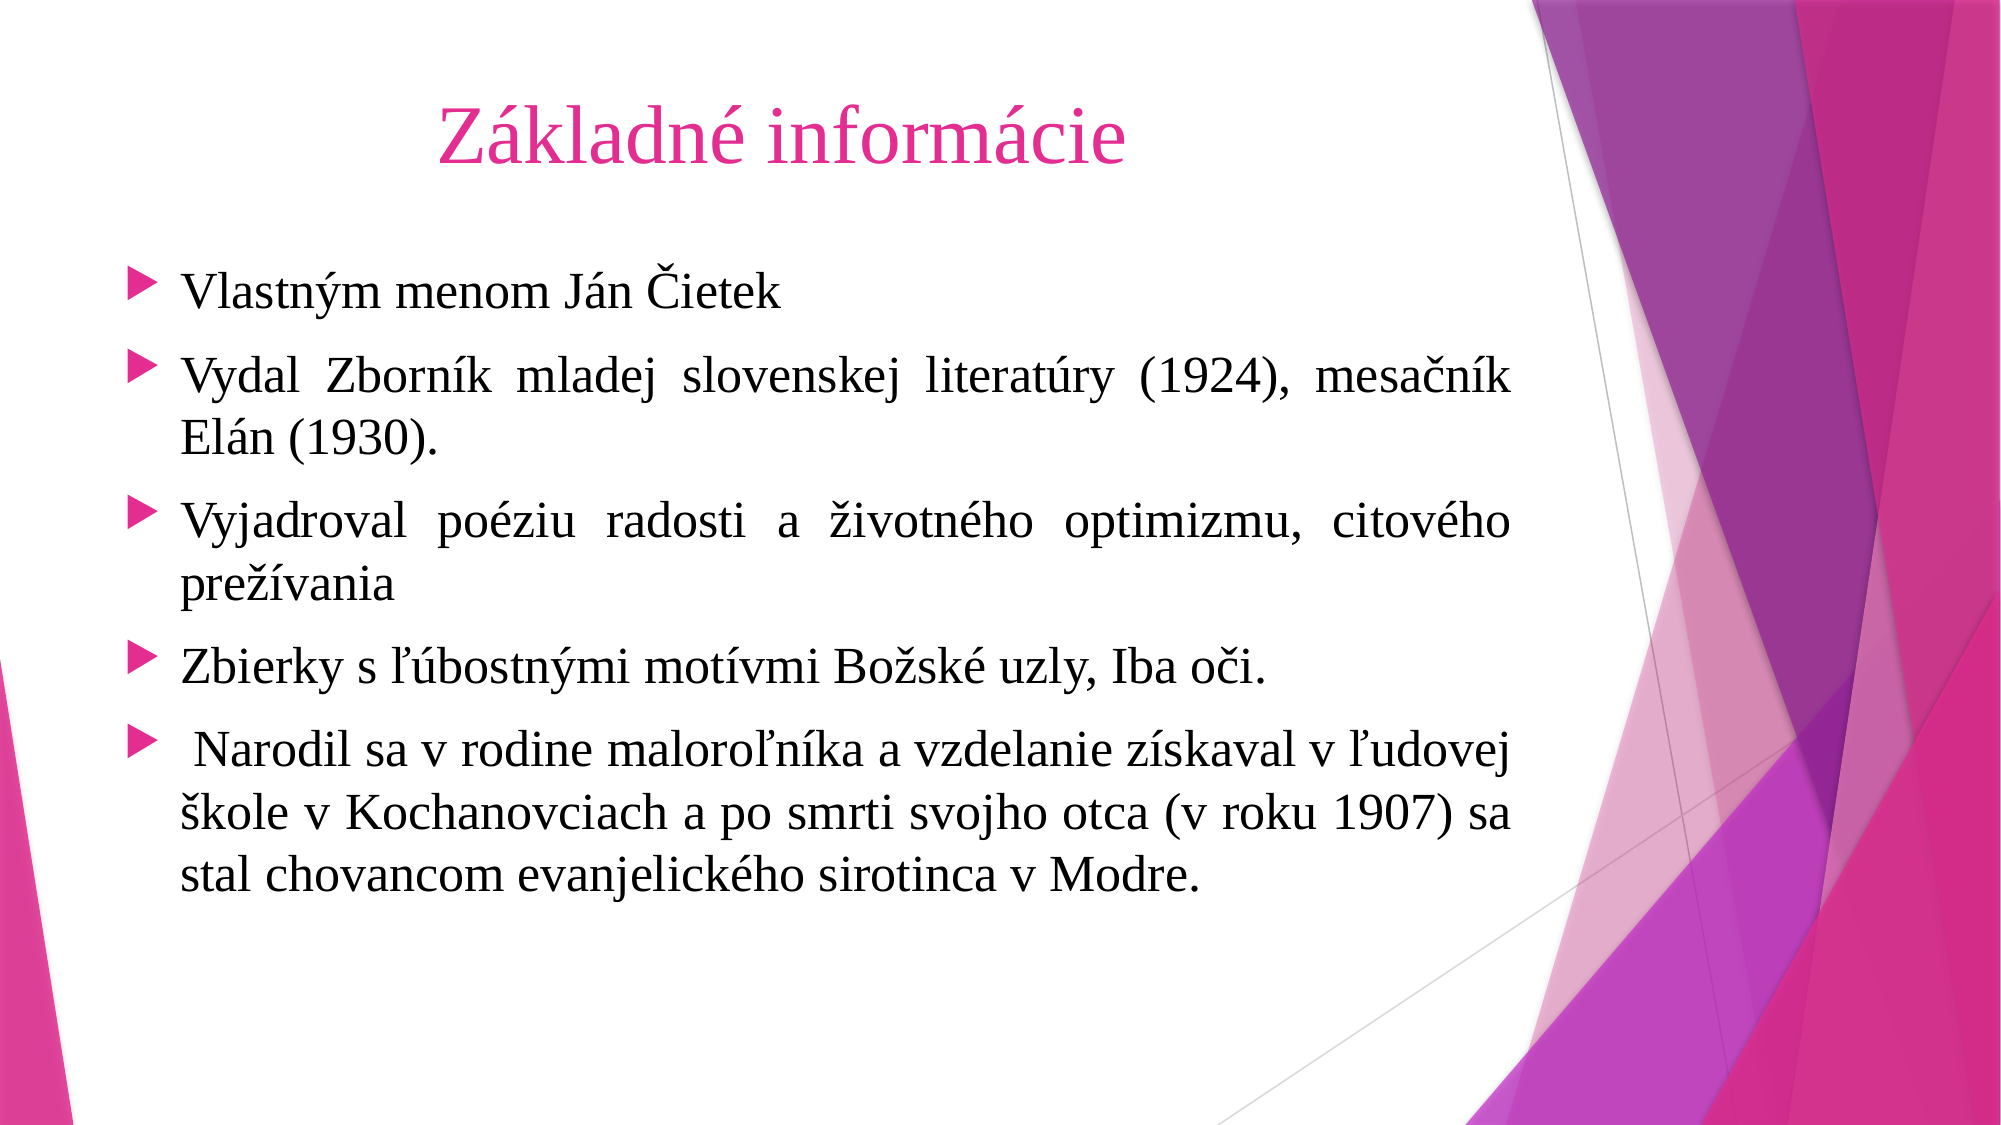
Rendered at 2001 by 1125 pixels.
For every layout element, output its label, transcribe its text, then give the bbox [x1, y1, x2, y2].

text_box Základné informácie [125, 58, 1460, 202]
list Vlastným menom Ján Čietek Vydal Zborník mladej slovenskej literatúry (1924), mesačník Elán (1930). Vyjadroval poéziu radosti a životného optimizmu, citového prežívania Zbierky s ľúbostnými motívmi Božské uzly, Iba oči. Narodil sa v rodine maloroľníka a vzdelanie získaval v ľudovej škole v Kochanovciach a po smrti svojho otca (v roku 1907) sa stal chovancom evanjelického sirotinca v Modre. [108, 249, 1528, 1125]
